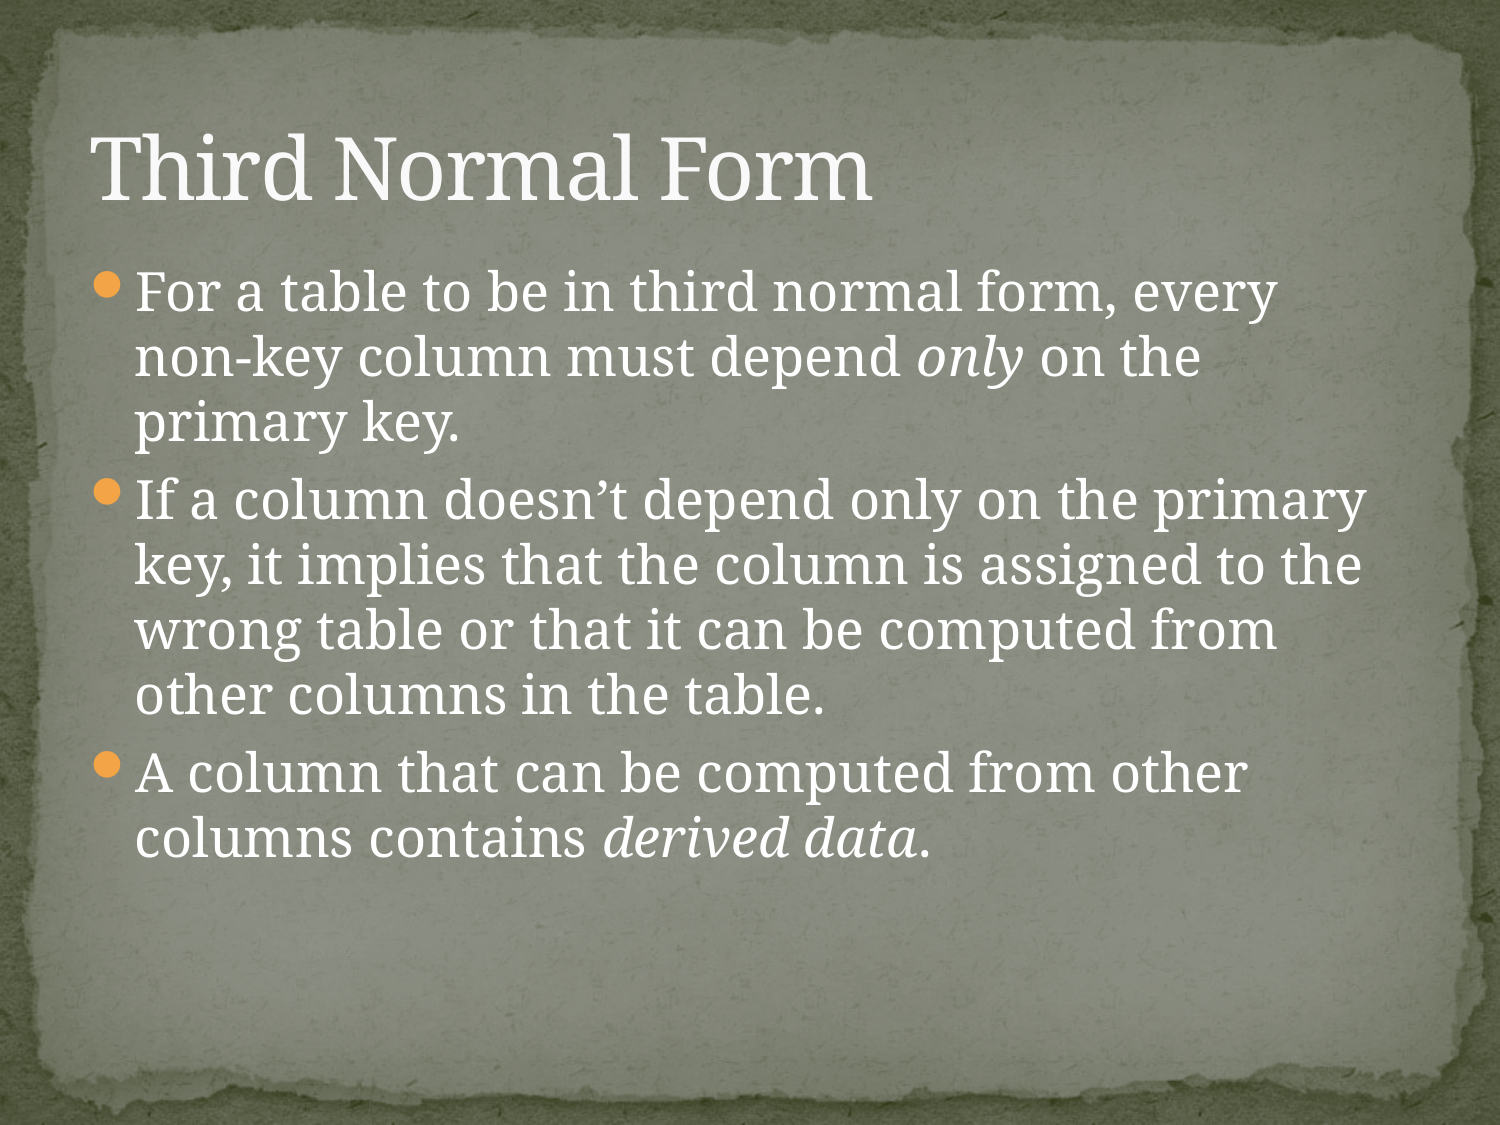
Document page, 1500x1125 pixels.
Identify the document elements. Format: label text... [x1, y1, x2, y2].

list For a table to be in third normal form, every non-key column must depend only on the primary key. If a column doesn’t depend only on the primary key, it implies that the column is assigned to the wrong table or that it can be computed from other columns in the table. A column that can be computed from other columns contains derived data. [75, 249, 1425, 1000]
title Third Normal Form [74, 24, 1425, 225]
